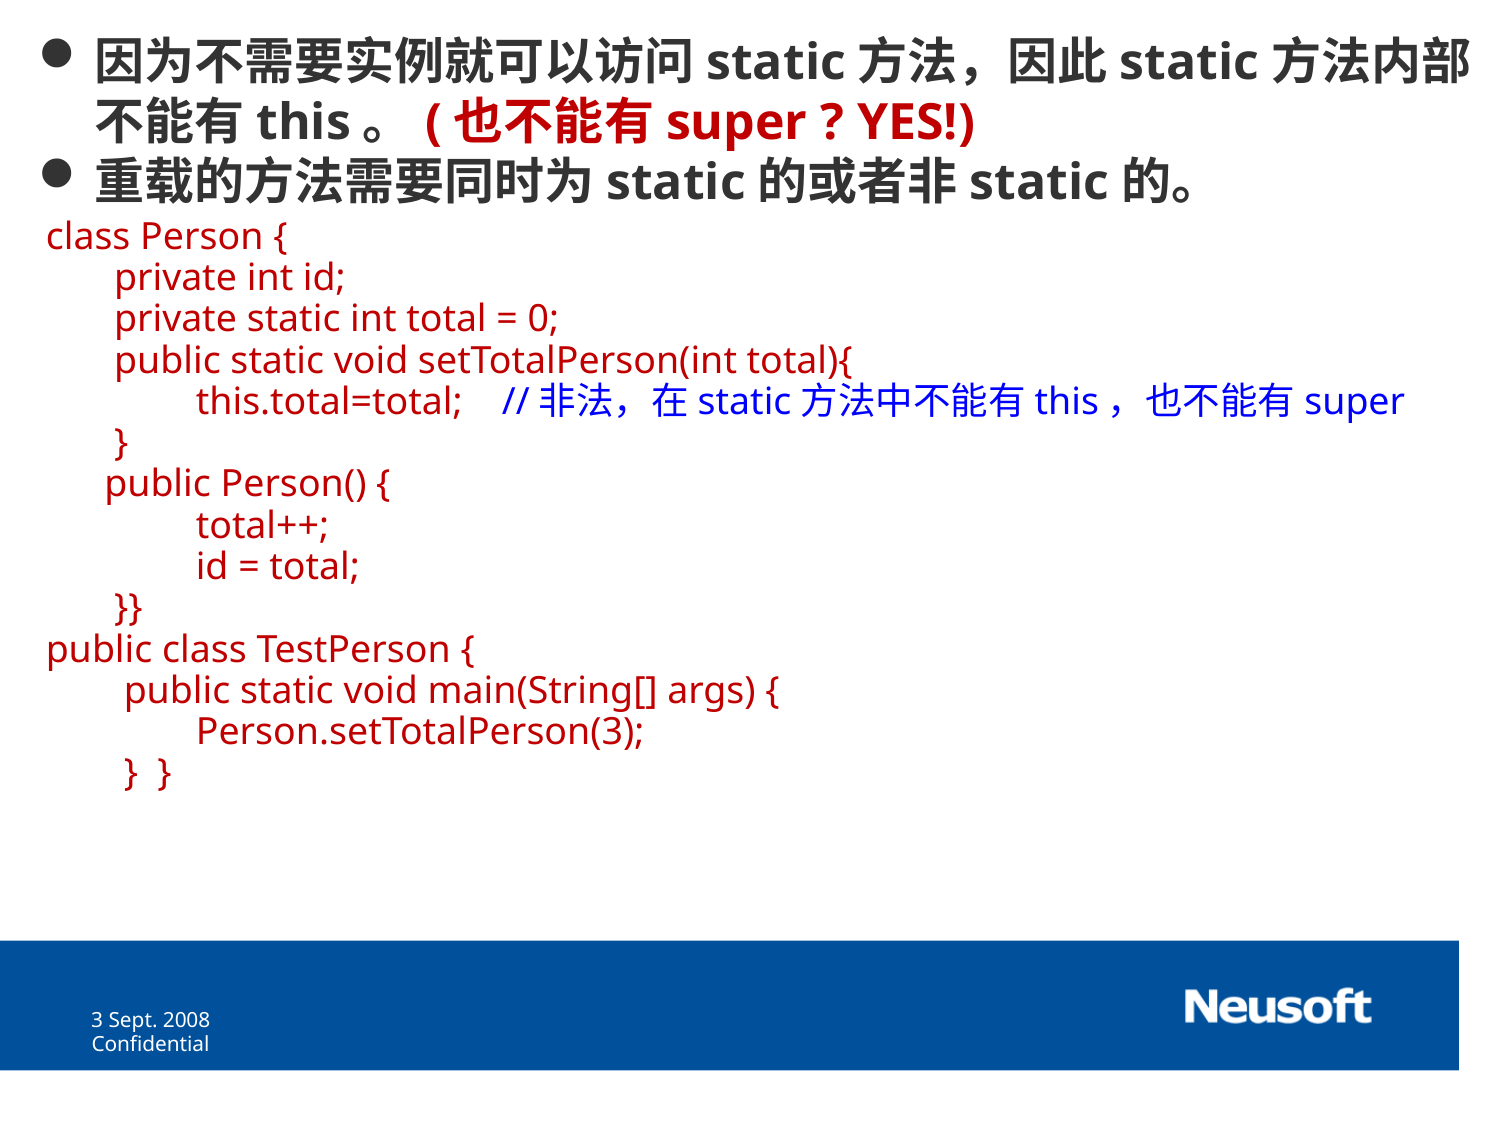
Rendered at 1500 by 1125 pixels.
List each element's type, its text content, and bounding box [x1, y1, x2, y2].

picture [1175, 978, 1381, 1033]
text_box 因为不需要实例就可以访问static方法，因此static方法内部不能有this。(也不能有super ? YES!) 重载的方法需要同时为static的或者非static的。 [23, 22, 1489, 217]
text_box class Person { private int id; private static int total = 0; public static void setTotalPerson(int total){ this.total=total; //非法，在static方法中不能有this，也不能有super } public Person() { total++; id = total; }} public class TestPerson { public static void main(String[] args) { Person.setTotalPerson(3); } } [31, 223, 1489, 798]
